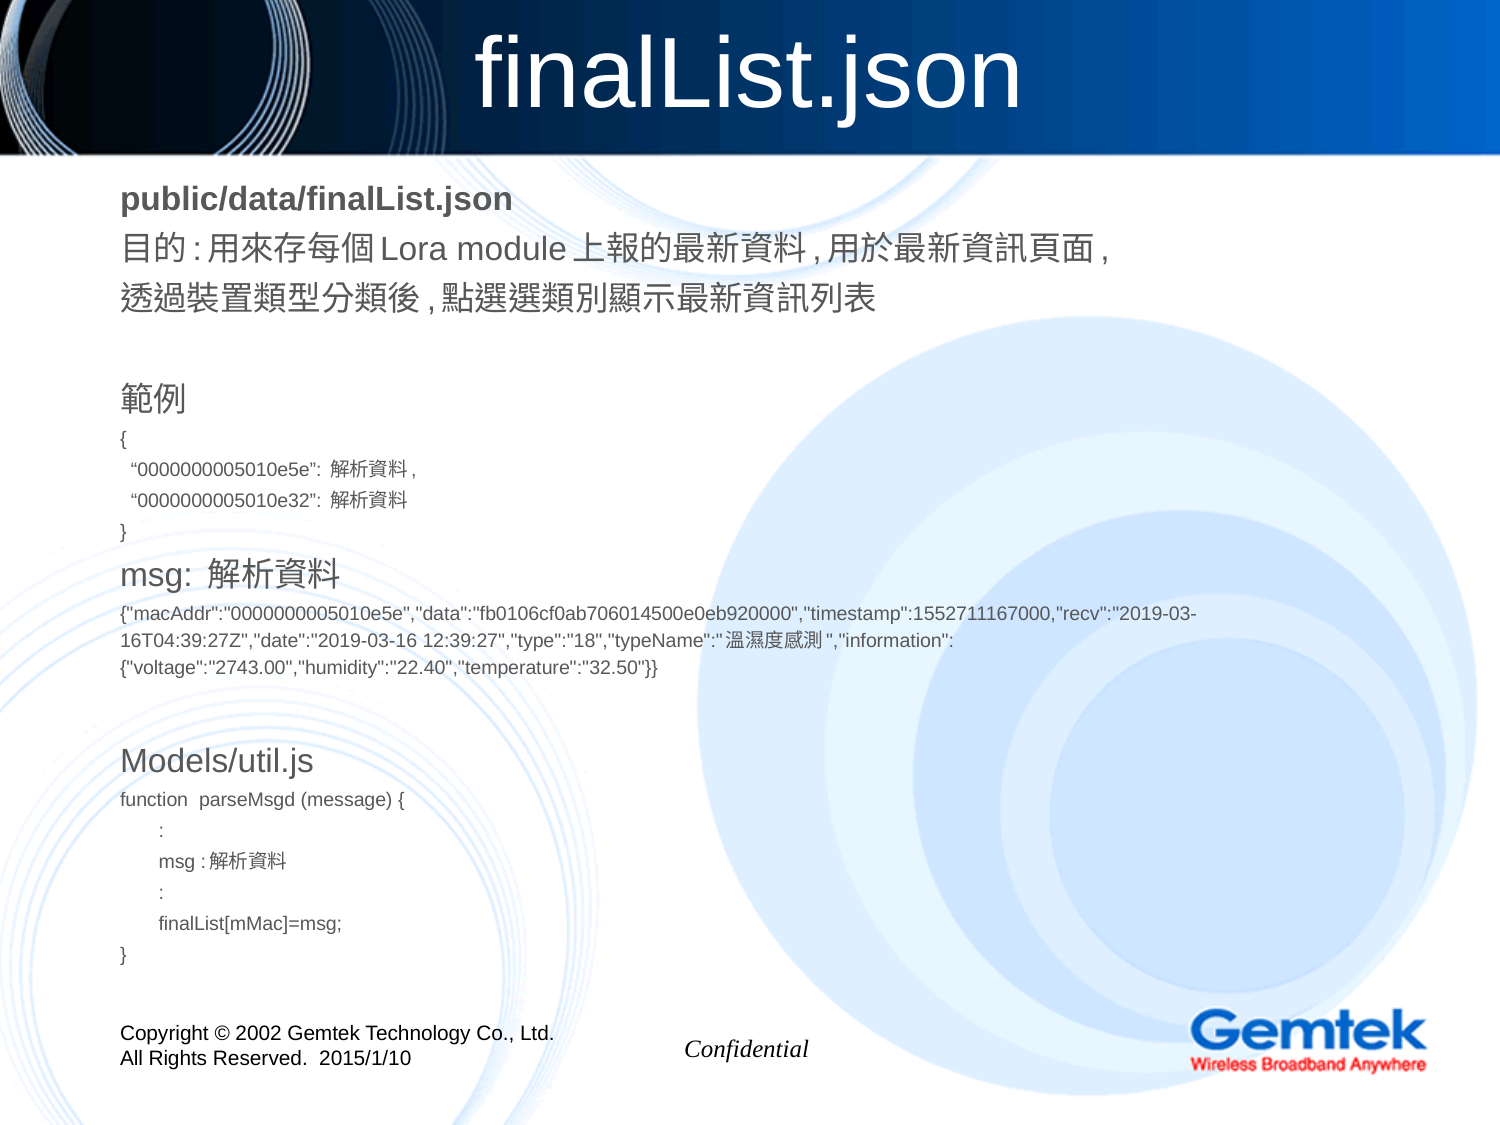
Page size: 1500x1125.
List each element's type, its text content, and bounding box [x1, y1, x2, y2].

title finalList.json [111, 0, 1388, 149]
list public/data/finalList.json 目的:用來存每個Lora module上報的最新資料,用於最新資訊頁面, 透過裝置類型分類後,點選選類別顯示最新資訊列表 範例 { “0000000005010e5e”: 解析資料, “0000000005010e32”: 解析資料 } msg: 解析資料 {"macAddr":"0000000005010e5e","data":"fb0106cf0ab706014500e0eb920000","timestamp":1552711167000,"recv":"2019-03-16T04:39:27Z","date":"2019-03-16 12:39:27","type":"18","typeName":"溫濕度感測","information":{"voltage":"2743.00","humidity":"22.40","temperature":"32.50"}} Models/util.js function parseMsgd (message) { : msg :解析資料 : finalList[mMac]=msg; } [111, 162, 1388, 980]
picture [0, 0, 1500, 1125]
